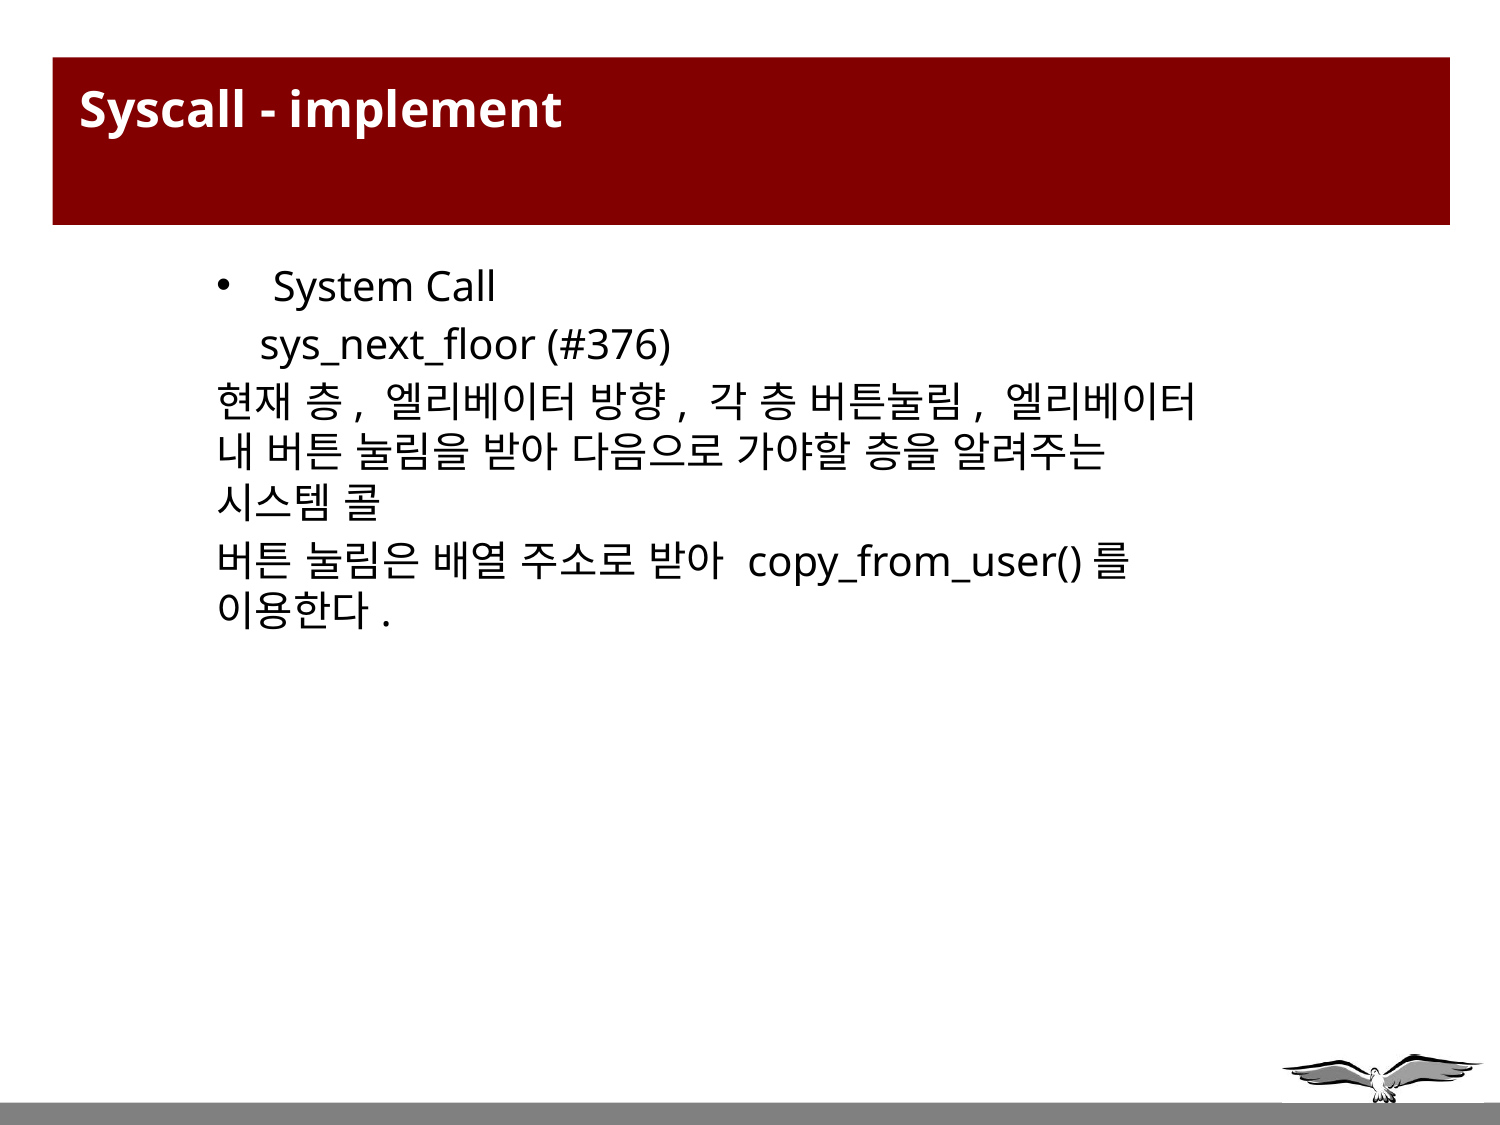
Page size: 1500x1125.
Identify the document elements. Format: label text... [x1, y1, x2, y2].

picture [1282, 1054, 1484, 1103]
title Syscall - implement [64, 34, 684, 181]
list System Call sys_next_floor (#376) 현재 층, 엘리베이터 방향, 각 층 버튼눌림, 엘리베이터 내 버튼 눌림을 받아 다음으로 가야할 층을 알려주는 시스템 콜 버튼 눌림은 배열 주소로 받아 copy_from_user()를 이용한다. [201, 252, 1224, 783]
